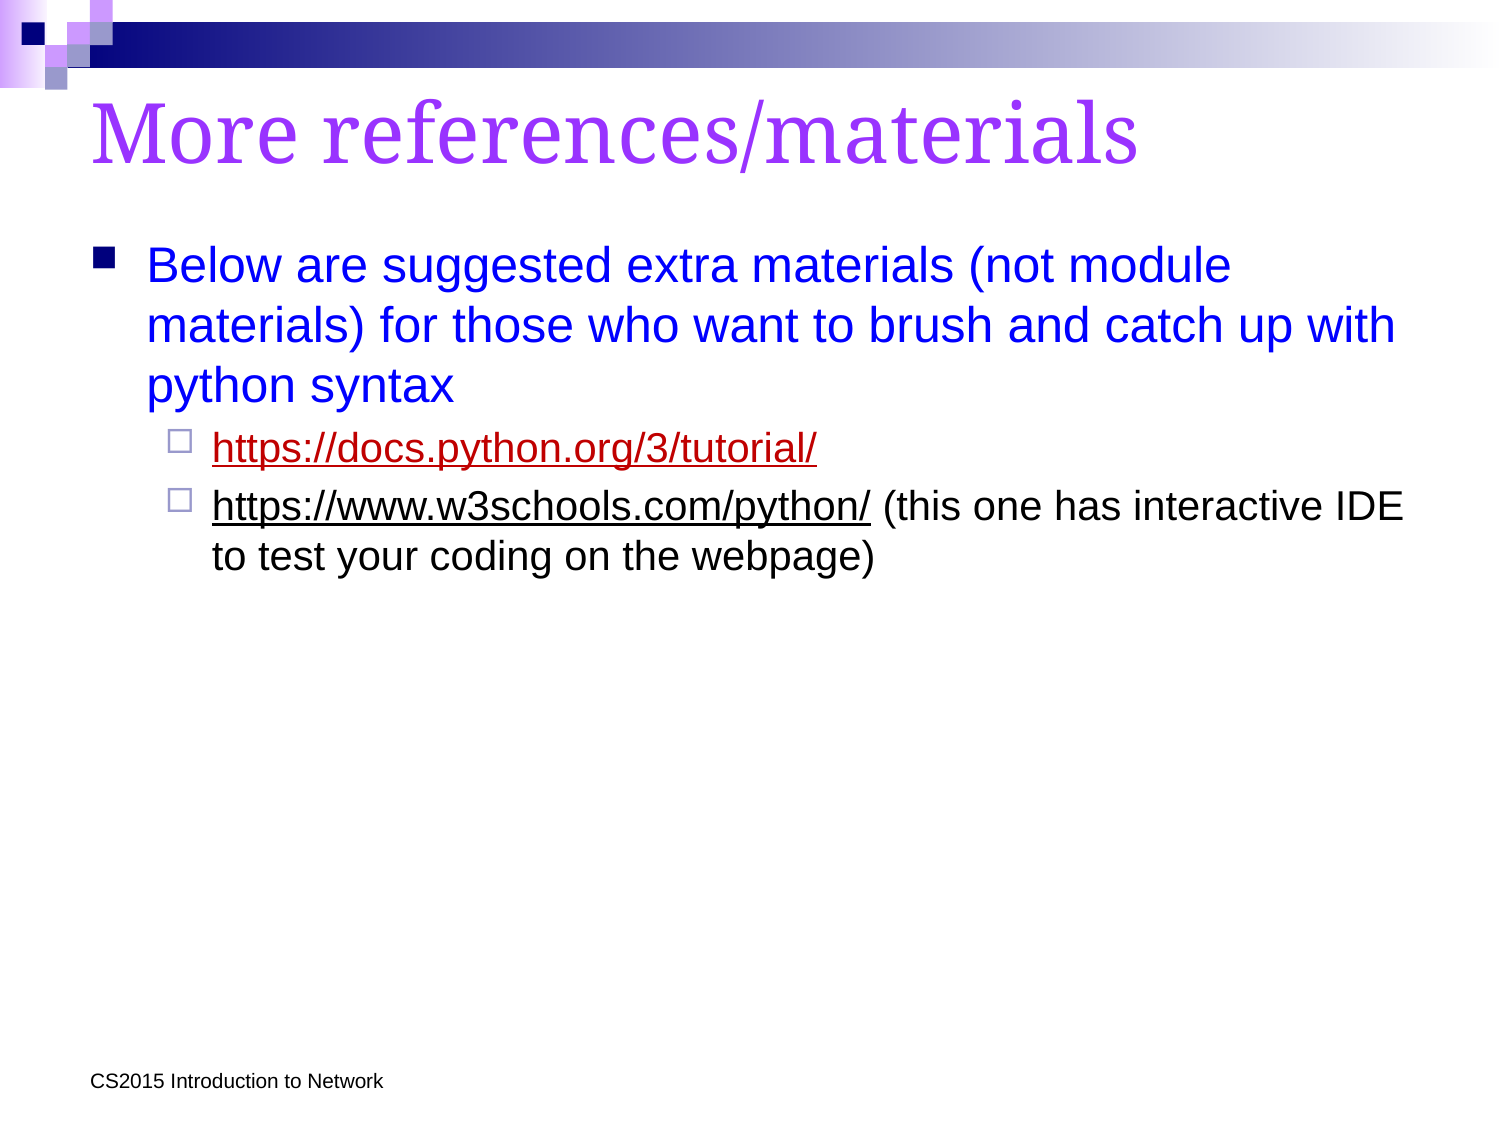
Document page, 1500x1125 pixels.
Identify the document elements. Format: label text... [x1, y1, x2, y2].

title More references/materials [74, 63, 1426, 197]
footer CS2015 Introduction to Network [74, 432, 439, 1101]
list Below are suggested extra materials (not module materials) for those who want to brush and catch up with python syntax https://docs.python.org/3/tutorial/ https://www.w3schools.com/python/ (this one has interactive IDE to test your coding on the webpage) [74, 224, 1426, 963]
